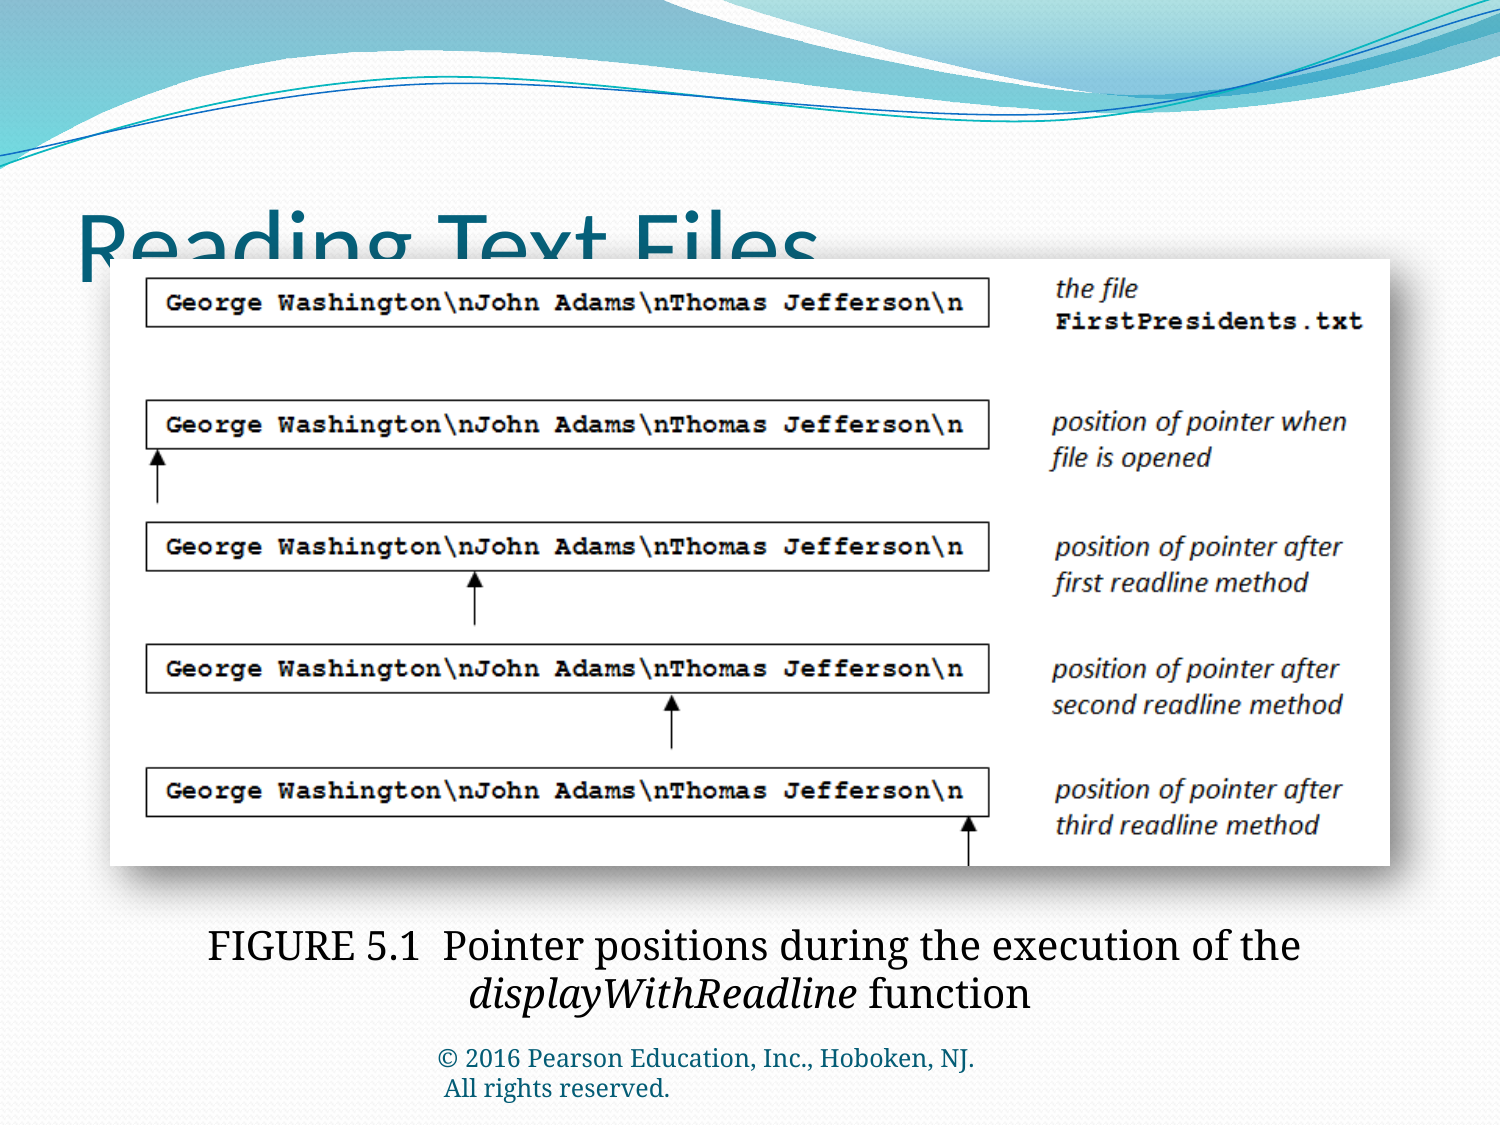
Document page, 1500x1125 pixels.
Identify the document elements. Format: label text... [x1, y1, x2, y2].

title Reading Text Files [75, 115, 1425, 303]
footer © 2016 Pearson Education, Inc., Hoboken, NJ. All rights reserved. [437, 1042, 988, 1103]
list FIGURE 5.1 Pointer positions during the execution of the displayWithReadline function [75, 912, 1425, 1025]
picture [109, 259, 1390, 866]
